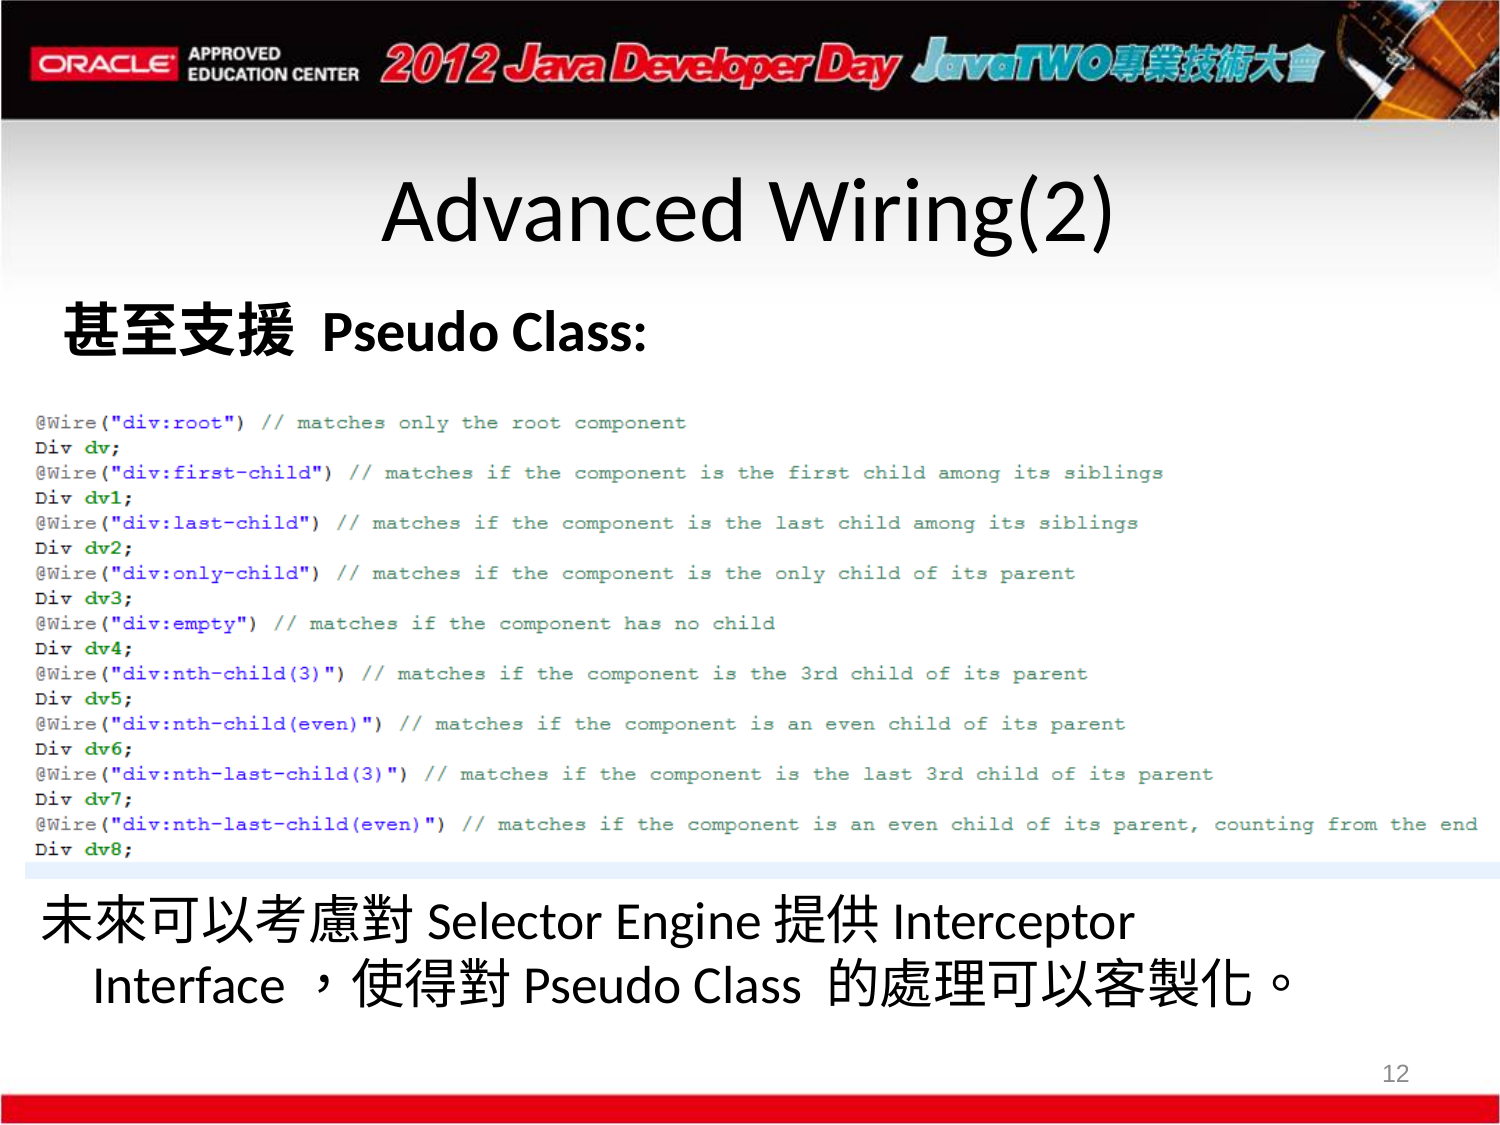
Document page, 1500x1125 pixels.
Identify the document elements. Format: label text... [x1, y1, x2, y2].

text_box 未來可以考慮對Selector Engine提供Interceptor Interface，使得對Pseudo Class 的處理可以客製化。 [25, 886, 1376, 1074]
title Advanced Wiring(2) [75, 129, 1425, 281]
picture [0, 0, 1500, 1125]
slide_number 12 [1074, 1042, 1425, 1103]
list 甚至支援 Pseudo Class: [47, 285, 1398, 400]
